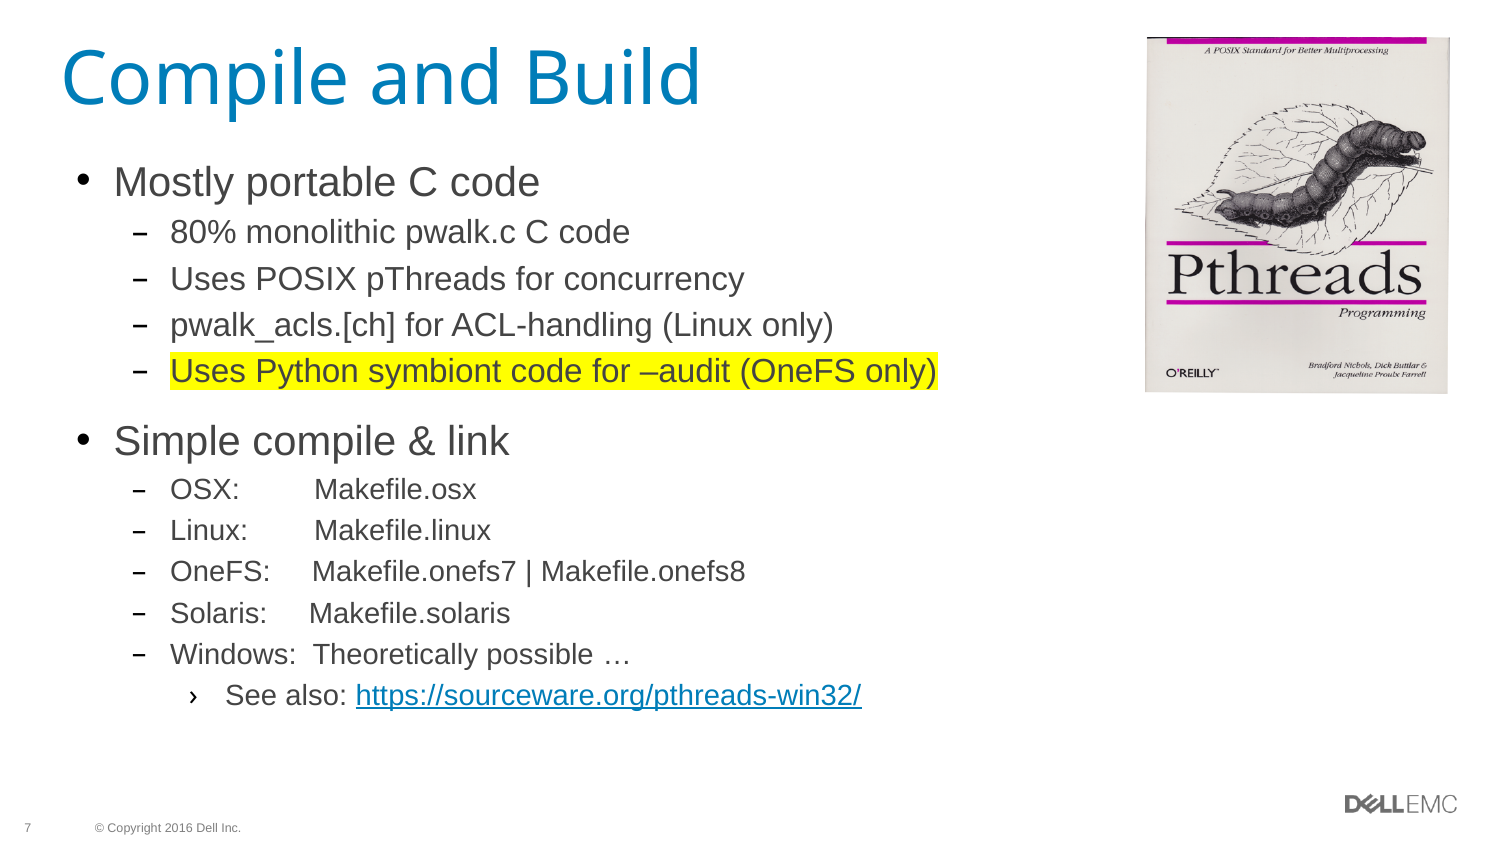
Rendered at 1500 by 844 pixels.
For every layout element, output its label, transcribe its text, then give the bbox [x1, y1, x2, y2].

title Compile and Build [60, 24, 1440, 139]
picture [1145, 37, 1451, 394]
picture [1345, 793, 1457, 814]
list Mostly portable C code 80% monolithic pwalk.c C code Uses POSIX pThreads for concurrency pwalk_acls.[ch] for ACL-handling (Linux only) Uses Python symbiont code for –audit (OneFS only) Simple compile & link OSX: Makefile.osx Linux: Makefile.linux OneFS: Makefile.onefs7 | Makefile.onefs8 Solaris: Makefile.solaris Windows: Theoretically possible … See also: https://sourceware.org/pthreads-win32/ [62, 147, 1404, 792]
